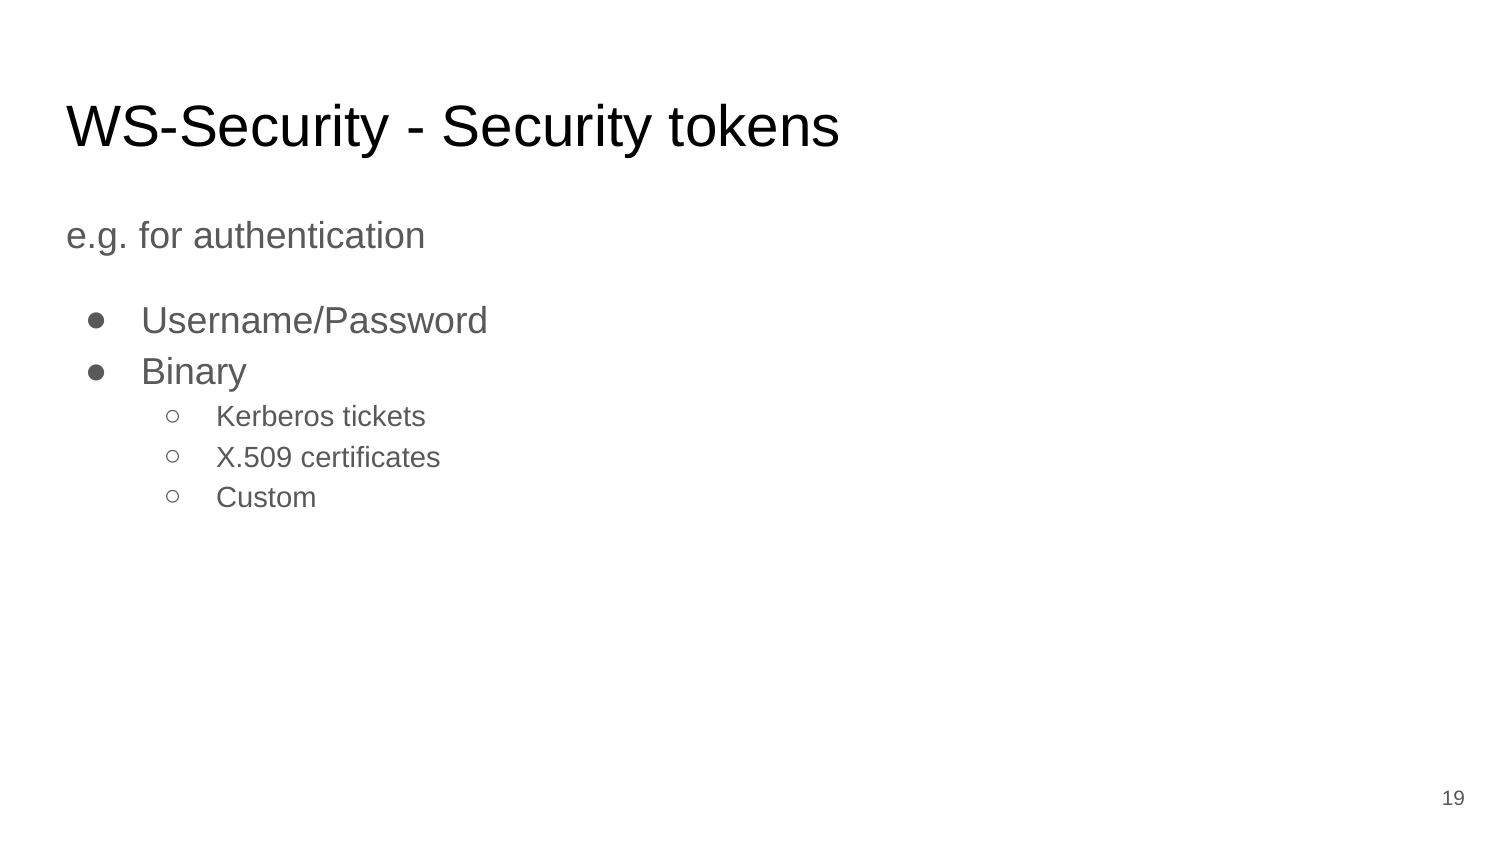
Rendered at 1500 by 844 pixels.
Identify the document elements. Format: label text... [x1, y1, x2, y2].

slide_number ‹#› [1389, 764, 1480, 830]
list e.g. for authentication Username/Password Binary Kerberos tickets X.509 certificates Custom [51, 189, 1449, 750]
title WS-Security - Security tokens [51, 72, 1449, 167]
